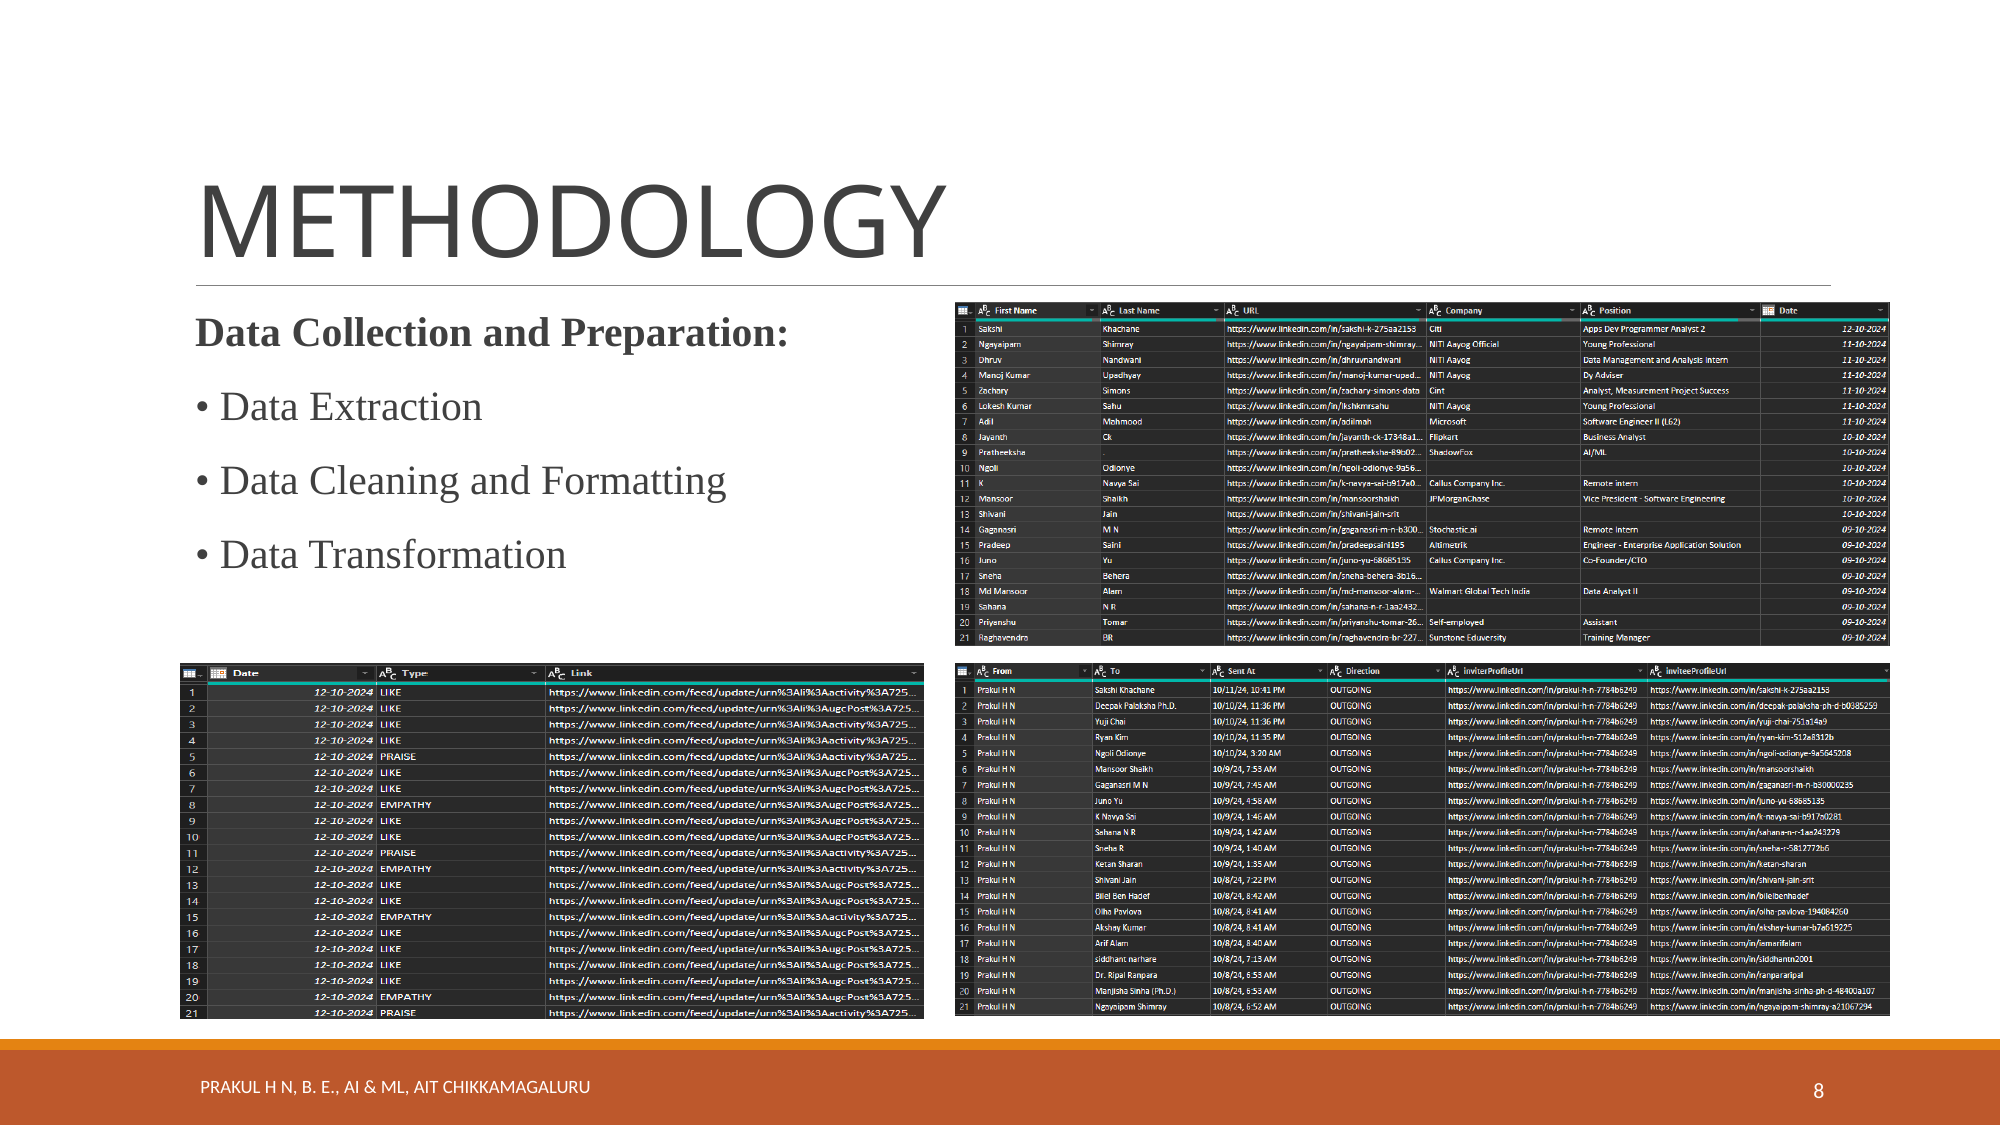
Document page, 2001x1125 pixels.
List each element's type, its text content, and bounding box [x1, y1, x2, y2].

footer PRAKUL H N, B. E., AI & ML, AIT CHIKKAMAGALURU [0, 1056, 792, 1117]
picture [179, 662, 925, 1020]
picture [955, 662, 1891, 1017]
slide_number 8 [1624, 1059, 1840, 1120]
list Data Collection and Preparation: • Data Extraction • Data Cleaning and Formatting • Data Transformation [180, 302, 1830, 922]
picture [955, 302, 1891, 646]
title METHODOLOGY [180, 47, 1830, 285]
